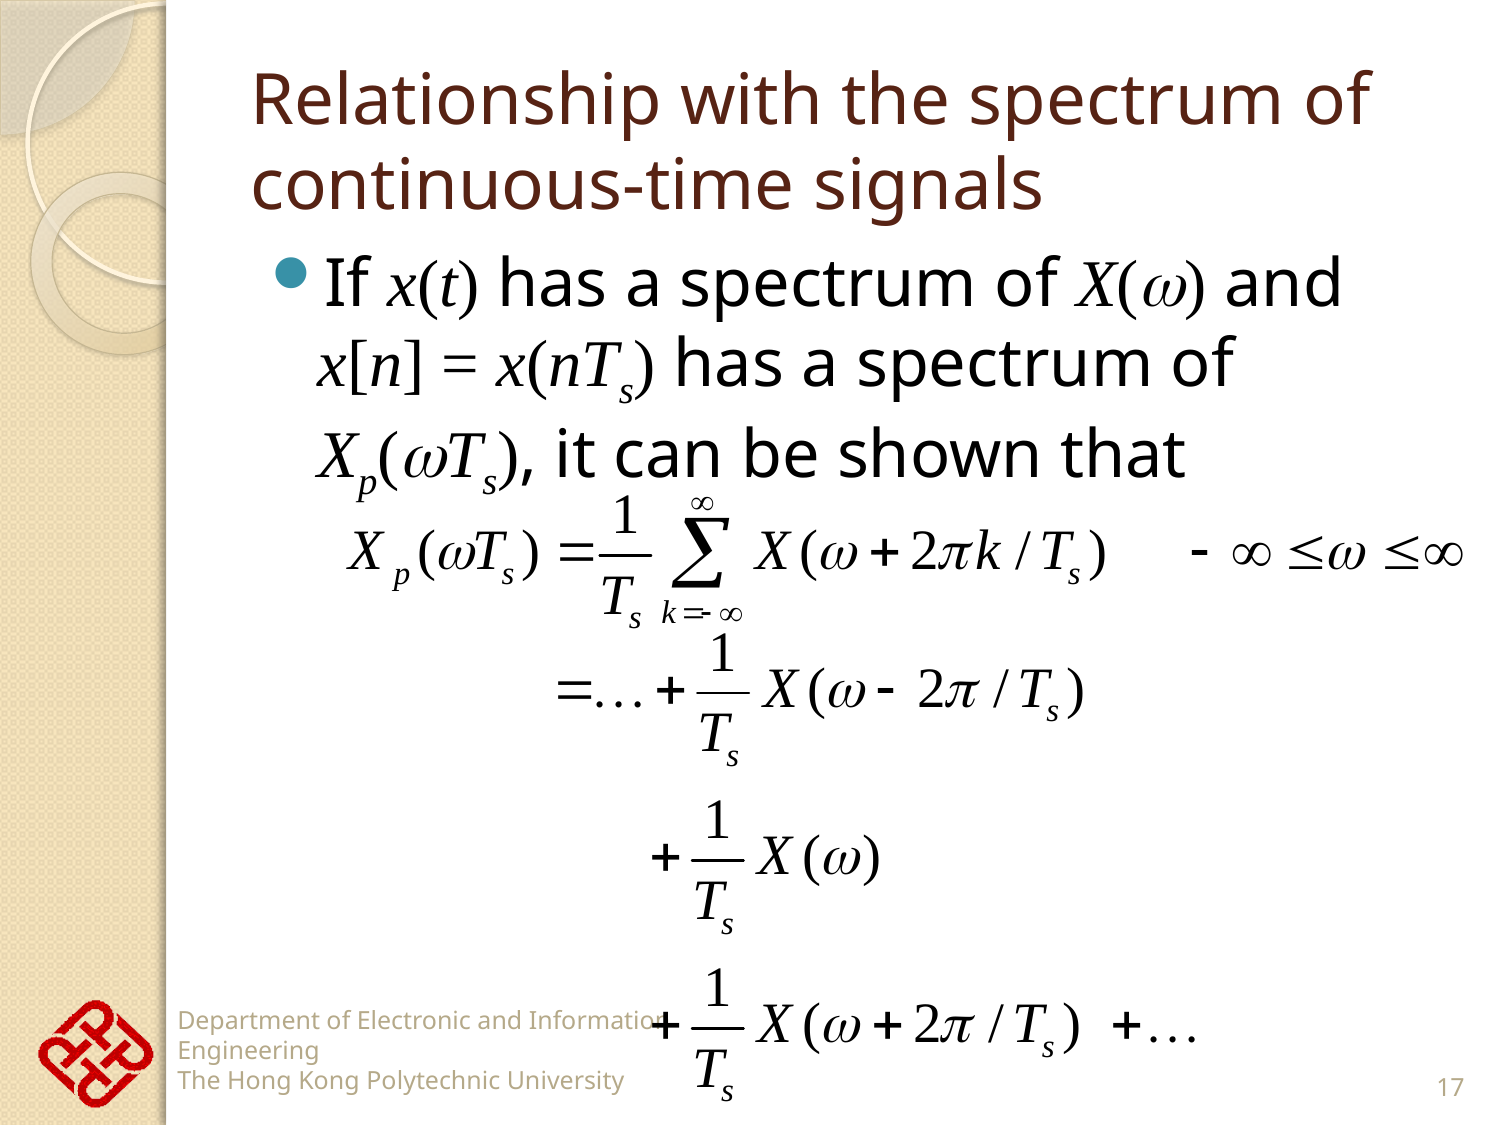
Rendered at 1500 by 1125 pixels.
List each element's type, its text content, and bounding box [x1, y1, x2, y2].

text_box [335, 474, 1476, 642]
list If x(t) has a spectrum of X() and x[n] = x(nTs) has a spectrum of Xp(Ts), it can be shown that [242, 232, 1473, 1021]
title Relationship with the spectrum of continuous-time signals [235, 45, 1466, 233]
picture [37, 999, 155, 1109]
slide_number 17 [1413, 1034, 1488, 1113]
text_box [543, 613, 1211, 1113]
